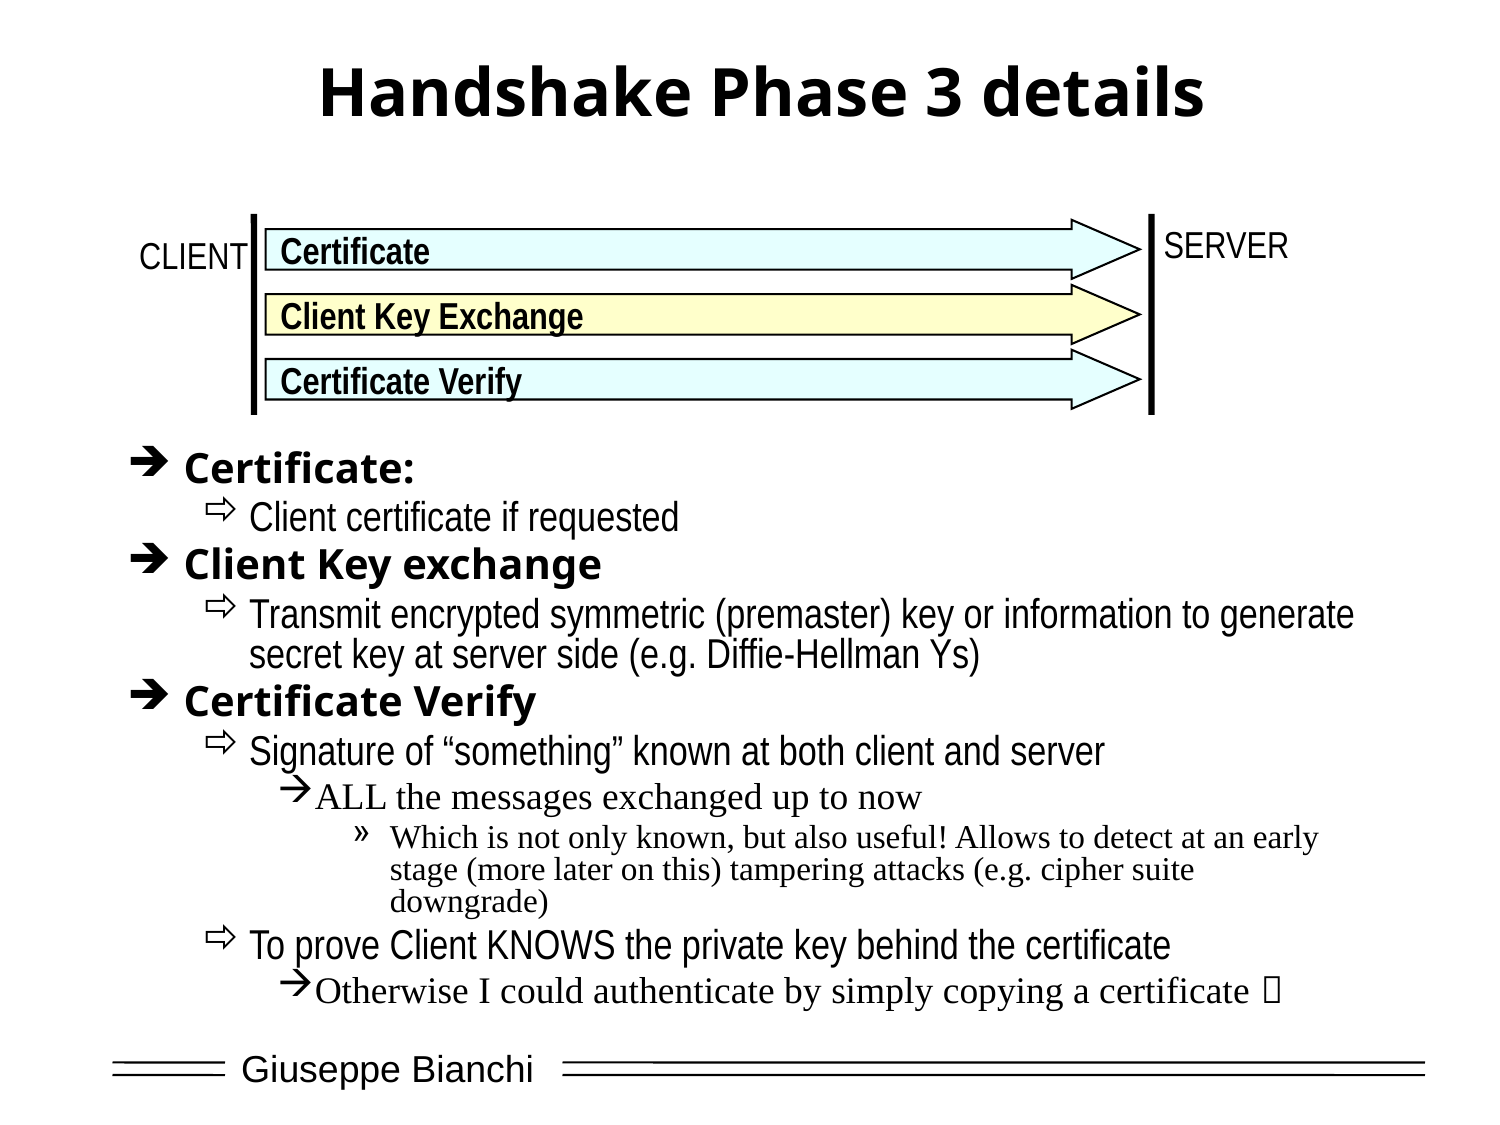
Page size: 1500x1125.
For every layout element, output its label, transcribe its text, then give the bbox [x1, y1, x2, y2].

text_box Certificate [265, 219, 1140, 279]
title Handshake Phase 3 details [112, 36, 1412, 144]
text_box Certificate Verify [265, 349, 1140, 409]
text_box Client Key Exchange [265, 284, 1140, 344]
text_box SERVER [1152, 213, 1305, 274]
list Certificate: Client certificate if requested Client Key exchange Transmit encrypted symmetric (premaster) key or information to generate secret key at server side (e.g. Diffie-Hellman Ys) Certificate Verify Signature of “something” known at both client and server ALL the messages exchanged up to now Which is not only known, but also useful! Allows to detect at an early stage (more later on this) tampering attacks (e.g. cipher suite downgrade) To prove Client KNOWS the private key behind the certificate Otherwise I could authenticate by simply copying a certificate  [112, 444, 1375, 1047]
text_box CLIENT [124, 224, 253, 285]
text_box CLIENT [254, 224, 264, 285]
